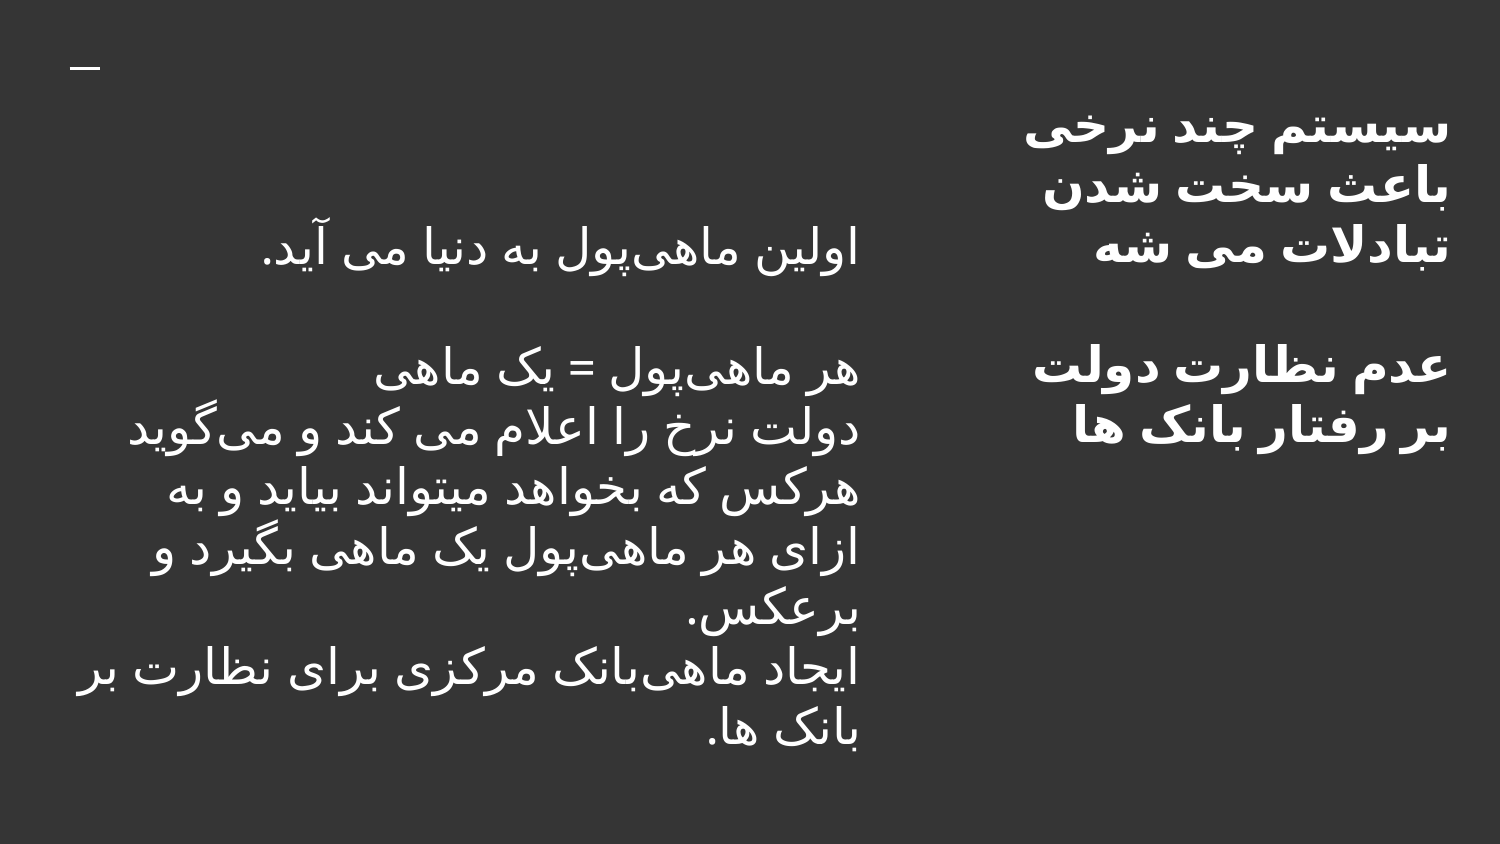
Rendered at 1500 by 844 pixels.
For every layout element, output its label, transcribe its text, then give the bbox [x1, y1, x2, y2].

text_box اولین ماهی‌پول به دنیا می آید. هر ماهی‌پول = یک ماهی دولت نرخ را اعلام می کند و می‌گوید هرکس که بخواهد میتواند بیاید و به ازای هر ماهی‌پول یک ماهی بگیرد و برعکس. ایجاد ماهی‌بانک مرکزی برای نظارت بر بانک ها. [60, 199, 877, 526]
title سیستم چند نرخی باعث سخت شدن تبادلات می شه عدم نظارت دولت بر رفتار بانک ها [963, 18, 1467, 648]
